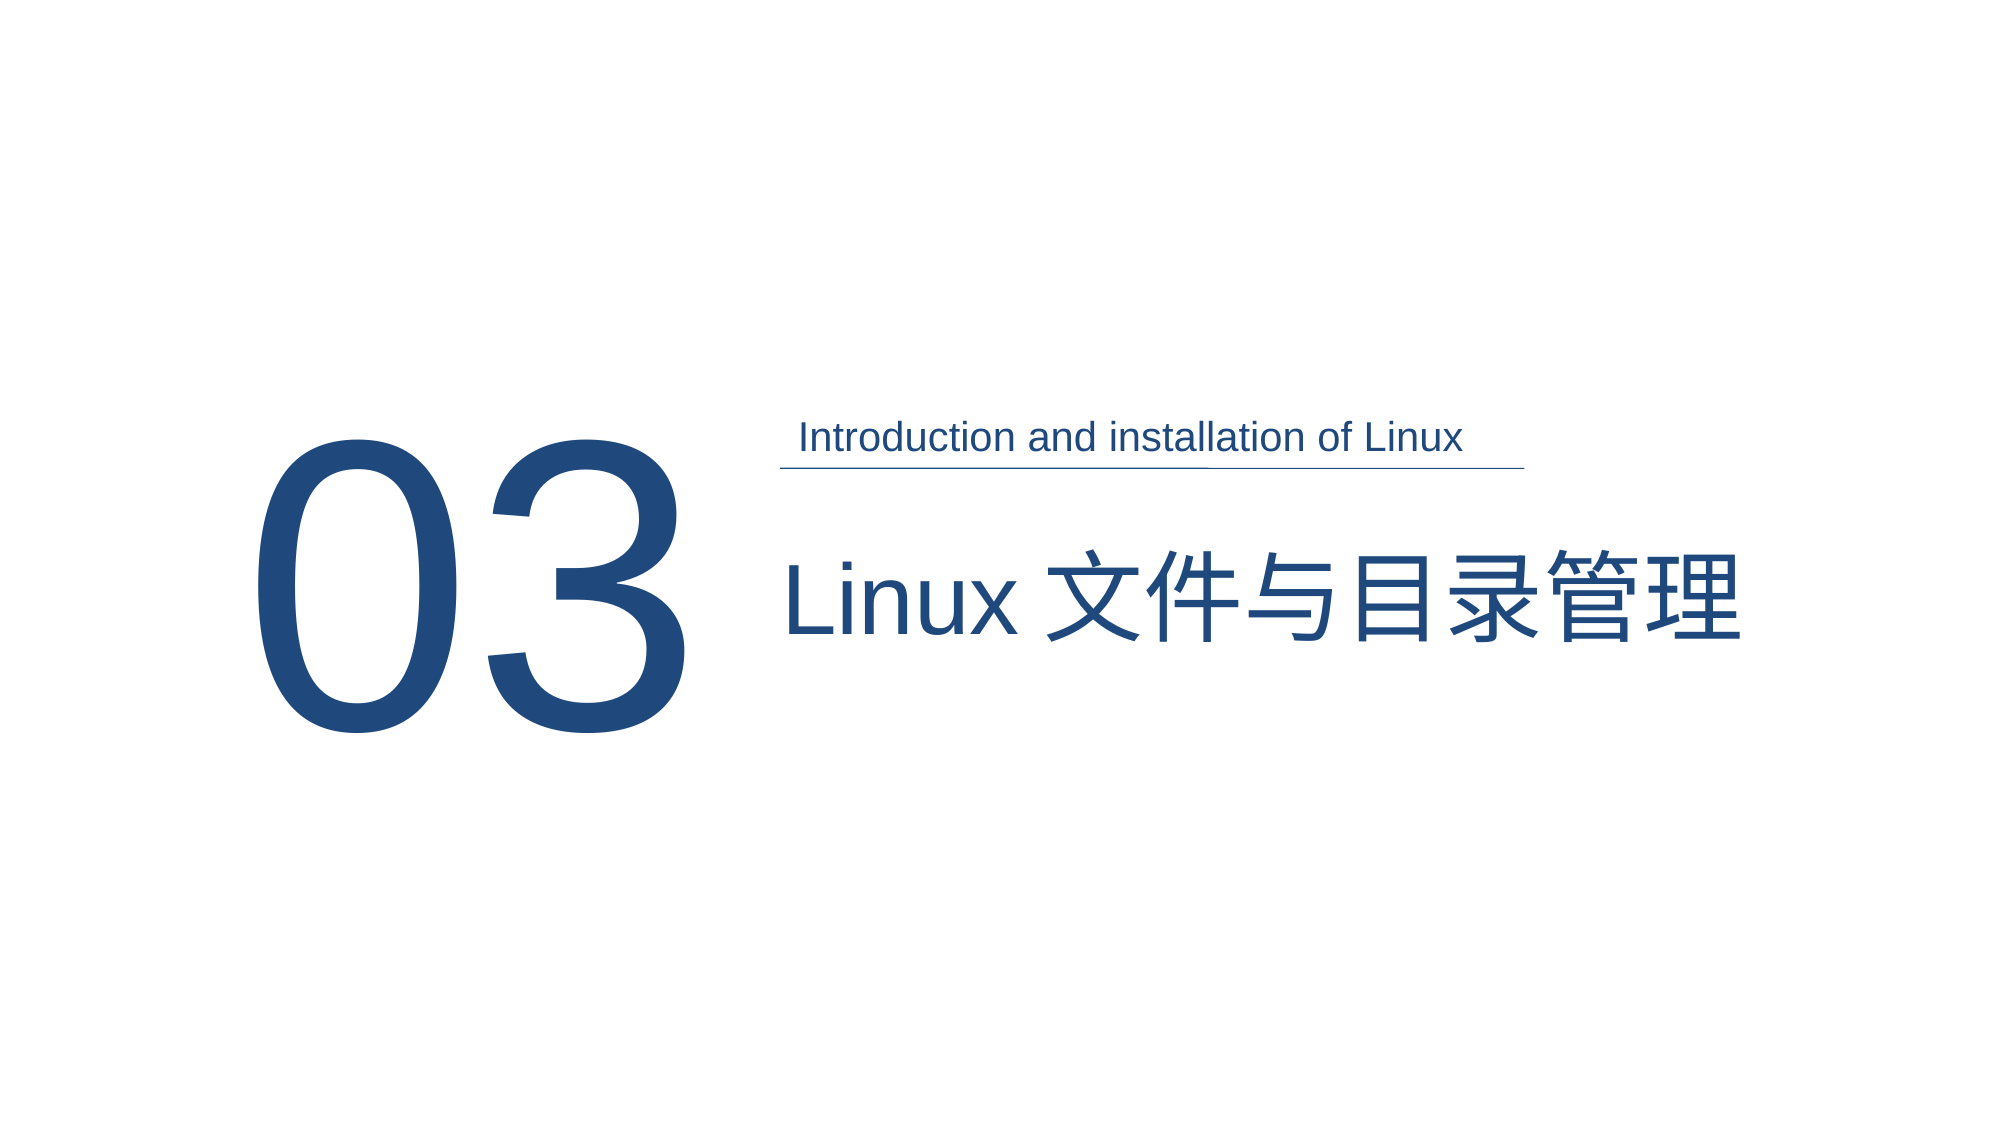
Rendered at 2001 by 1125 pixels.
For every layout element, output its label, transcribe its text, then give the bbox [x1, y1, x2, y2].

text_box Introduction and installation of Linux [782, 402, 1479, 468]
text_box Linux文件与目录管理 [766, 527, 1759, 662]
text_box 03 [227, 307, 719, 820]
